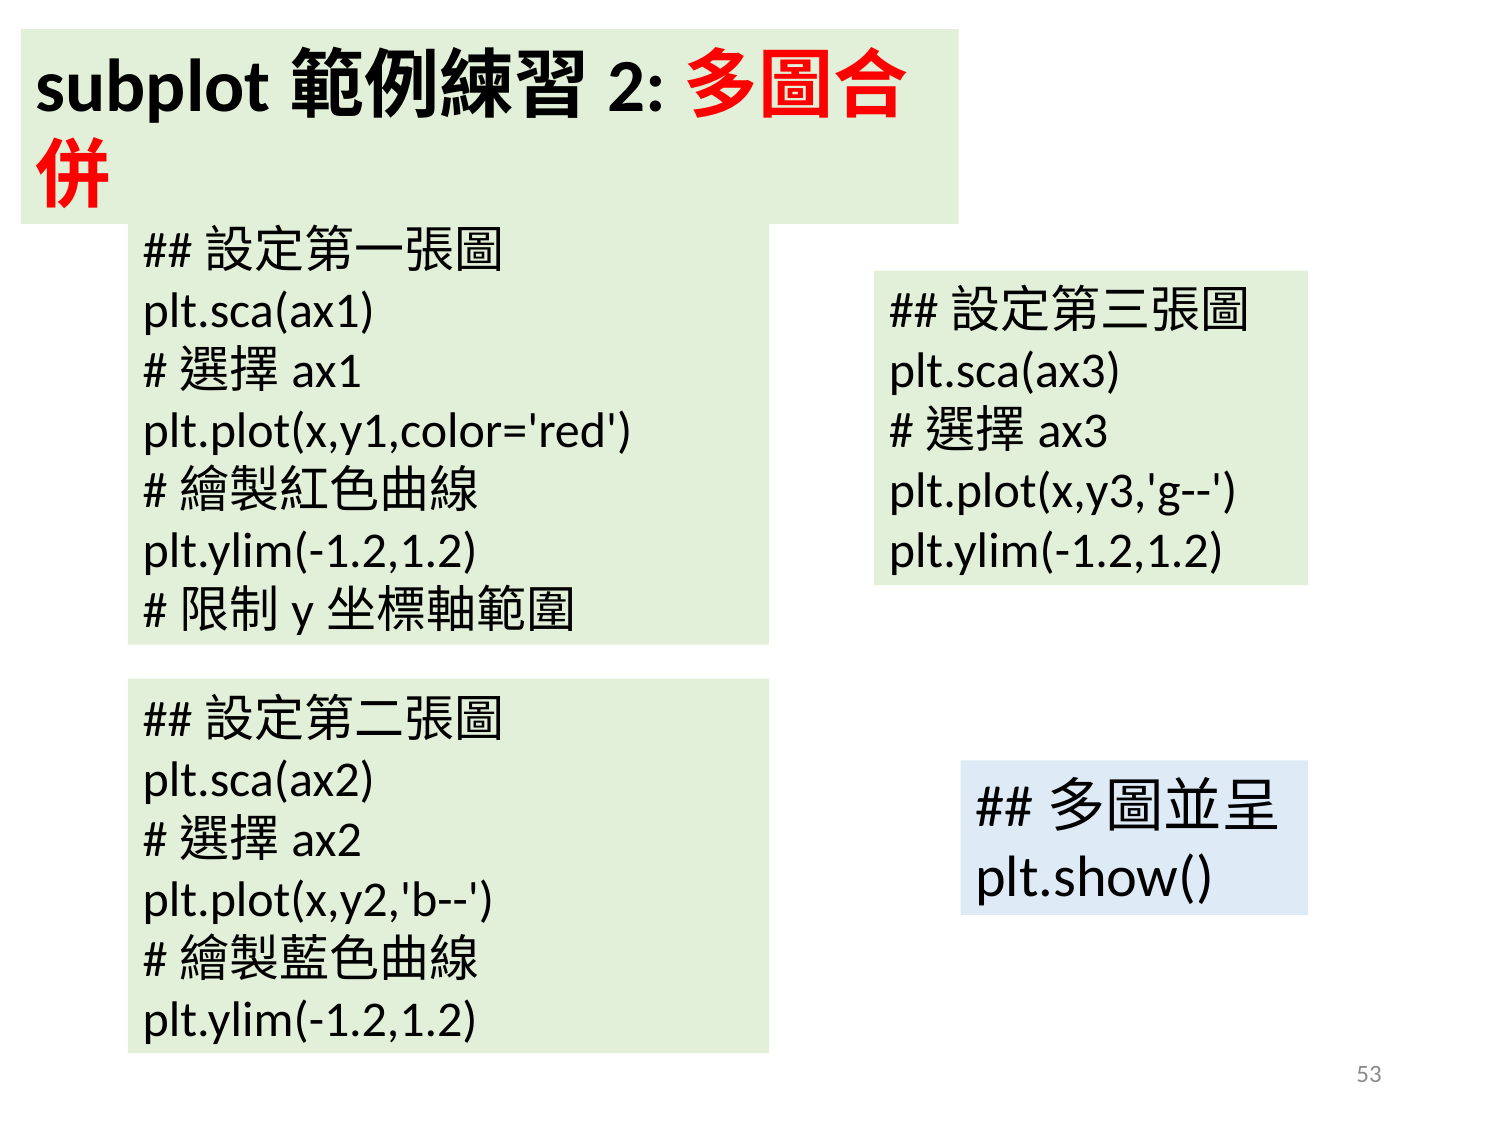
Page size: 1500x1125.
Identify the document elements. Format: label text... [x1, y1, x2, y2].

slide_number 53 [1059, 1042, 1397, 1103]
text_box ##設定第一張圖 plt.sca(ax1) #選擇ax1 plt.plot(x,y1,color='red') #繪製紅色曲線 plt.ylim(-1.2,1.2) #限制y坐標軸範圍 [127, 209, 770, 645]
text_box ##多圖並呈 plt.show() [960, 760, 1309, 915]
text_box ##設定第三張圖 plt.sca(ax3) #選擇ax3 plt.plot(x,y3,'g--') plt.ylim(-1.2,1.2) [874, 270, 1309, 586]
text_box subplot範例練習2:多圖合併 [20, 29, 959, 224]
text_box ##設定第二張圖 plt.sca(ax2) #選擇ax2 plt.plot(x,y2,'b--') #繪製藍色曲線 plt.ylim(-1.2,1.2) [127, 678, 770, 1054]
